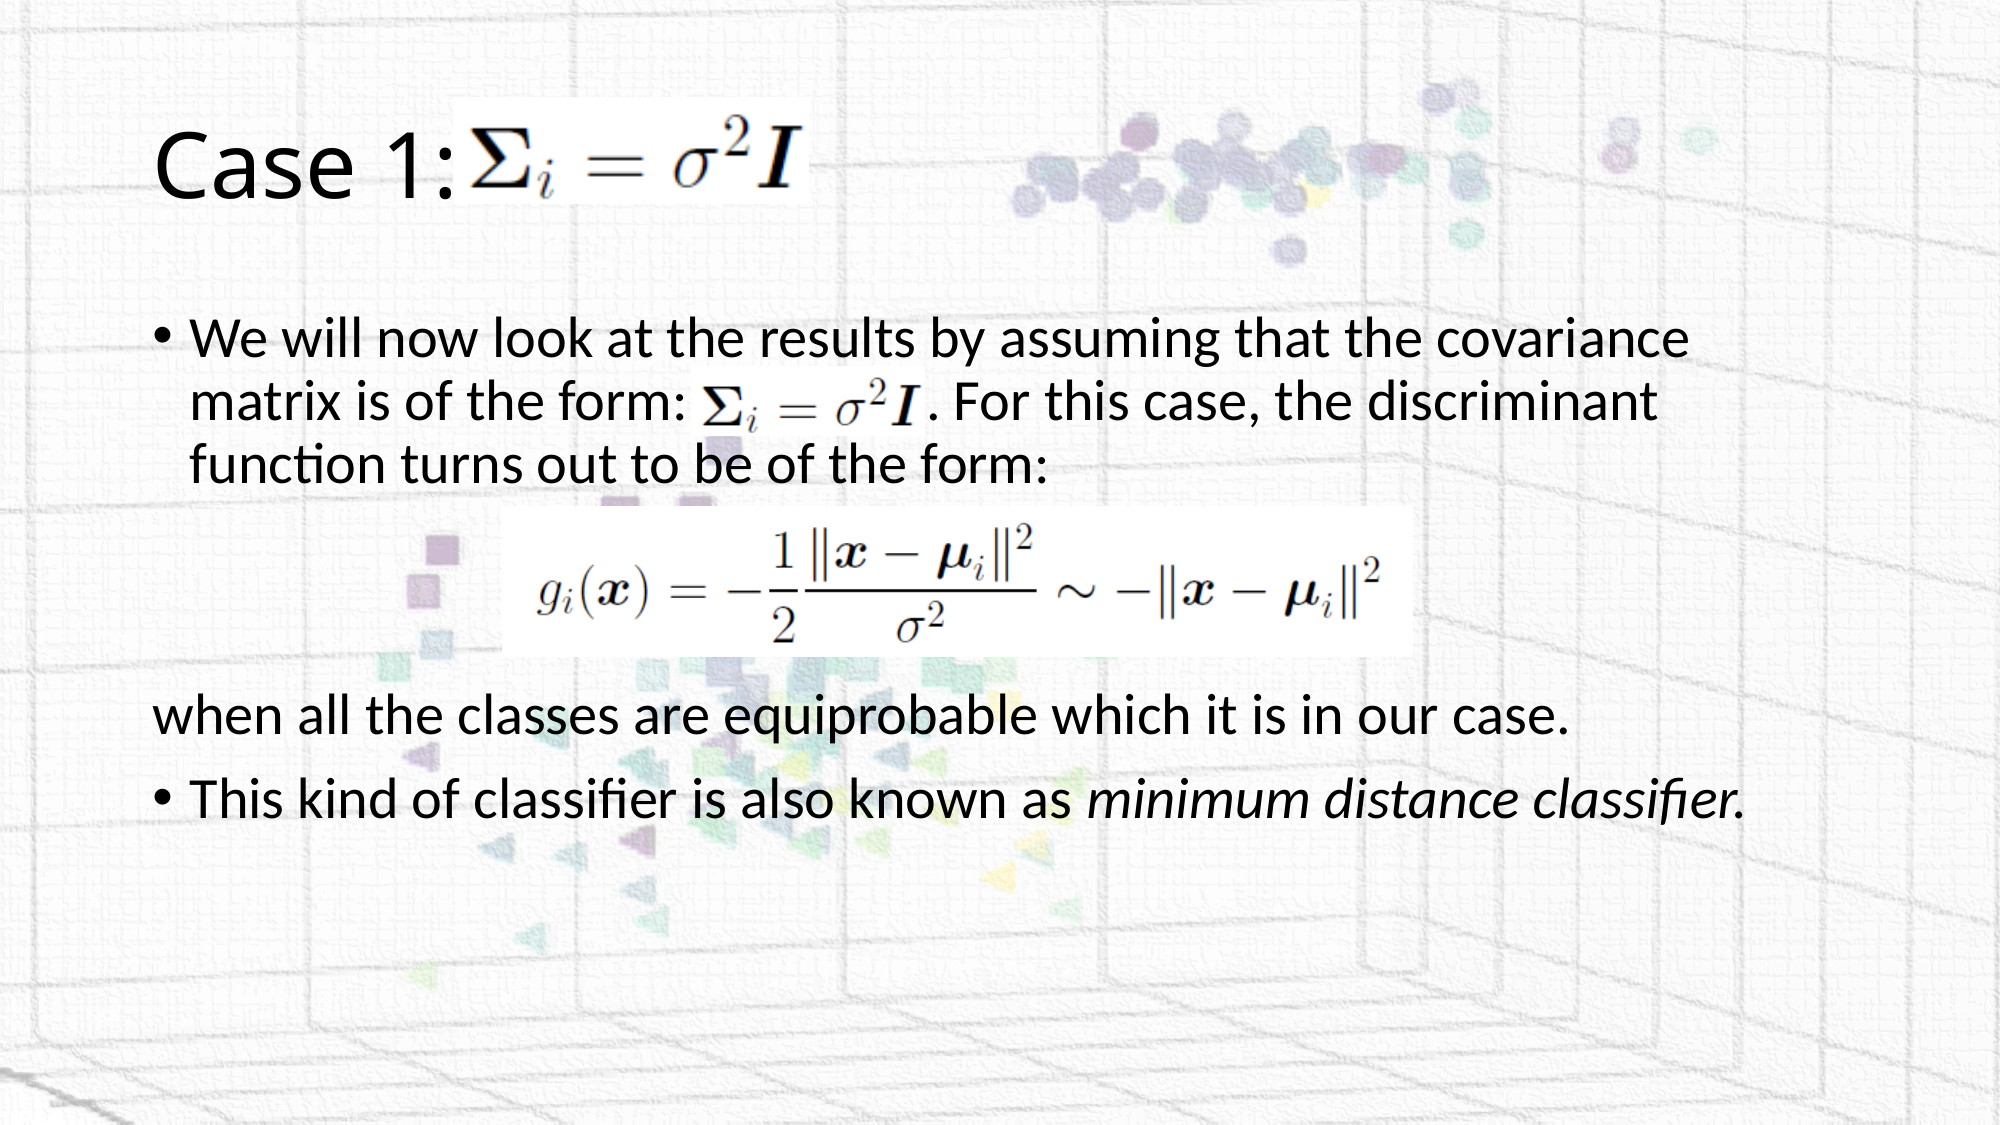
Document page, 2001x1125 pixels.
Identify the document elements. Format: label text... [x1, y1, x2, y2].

picture [691, 366, 925, 436]
list We will now look at the results by assuming that the covariance matrix is of the form: . For this case, the discriminant function turns out to be of the form: when all the classes are equiprobable which it is in our case. This kind of classifier is also known as minimum distance classifier. [137, 299, 1863, 1014]
picture [502, 506, 1413, 657]
title Case 1: [137, 59, 1863, 278]
picture [453, 97, 809, 204]
